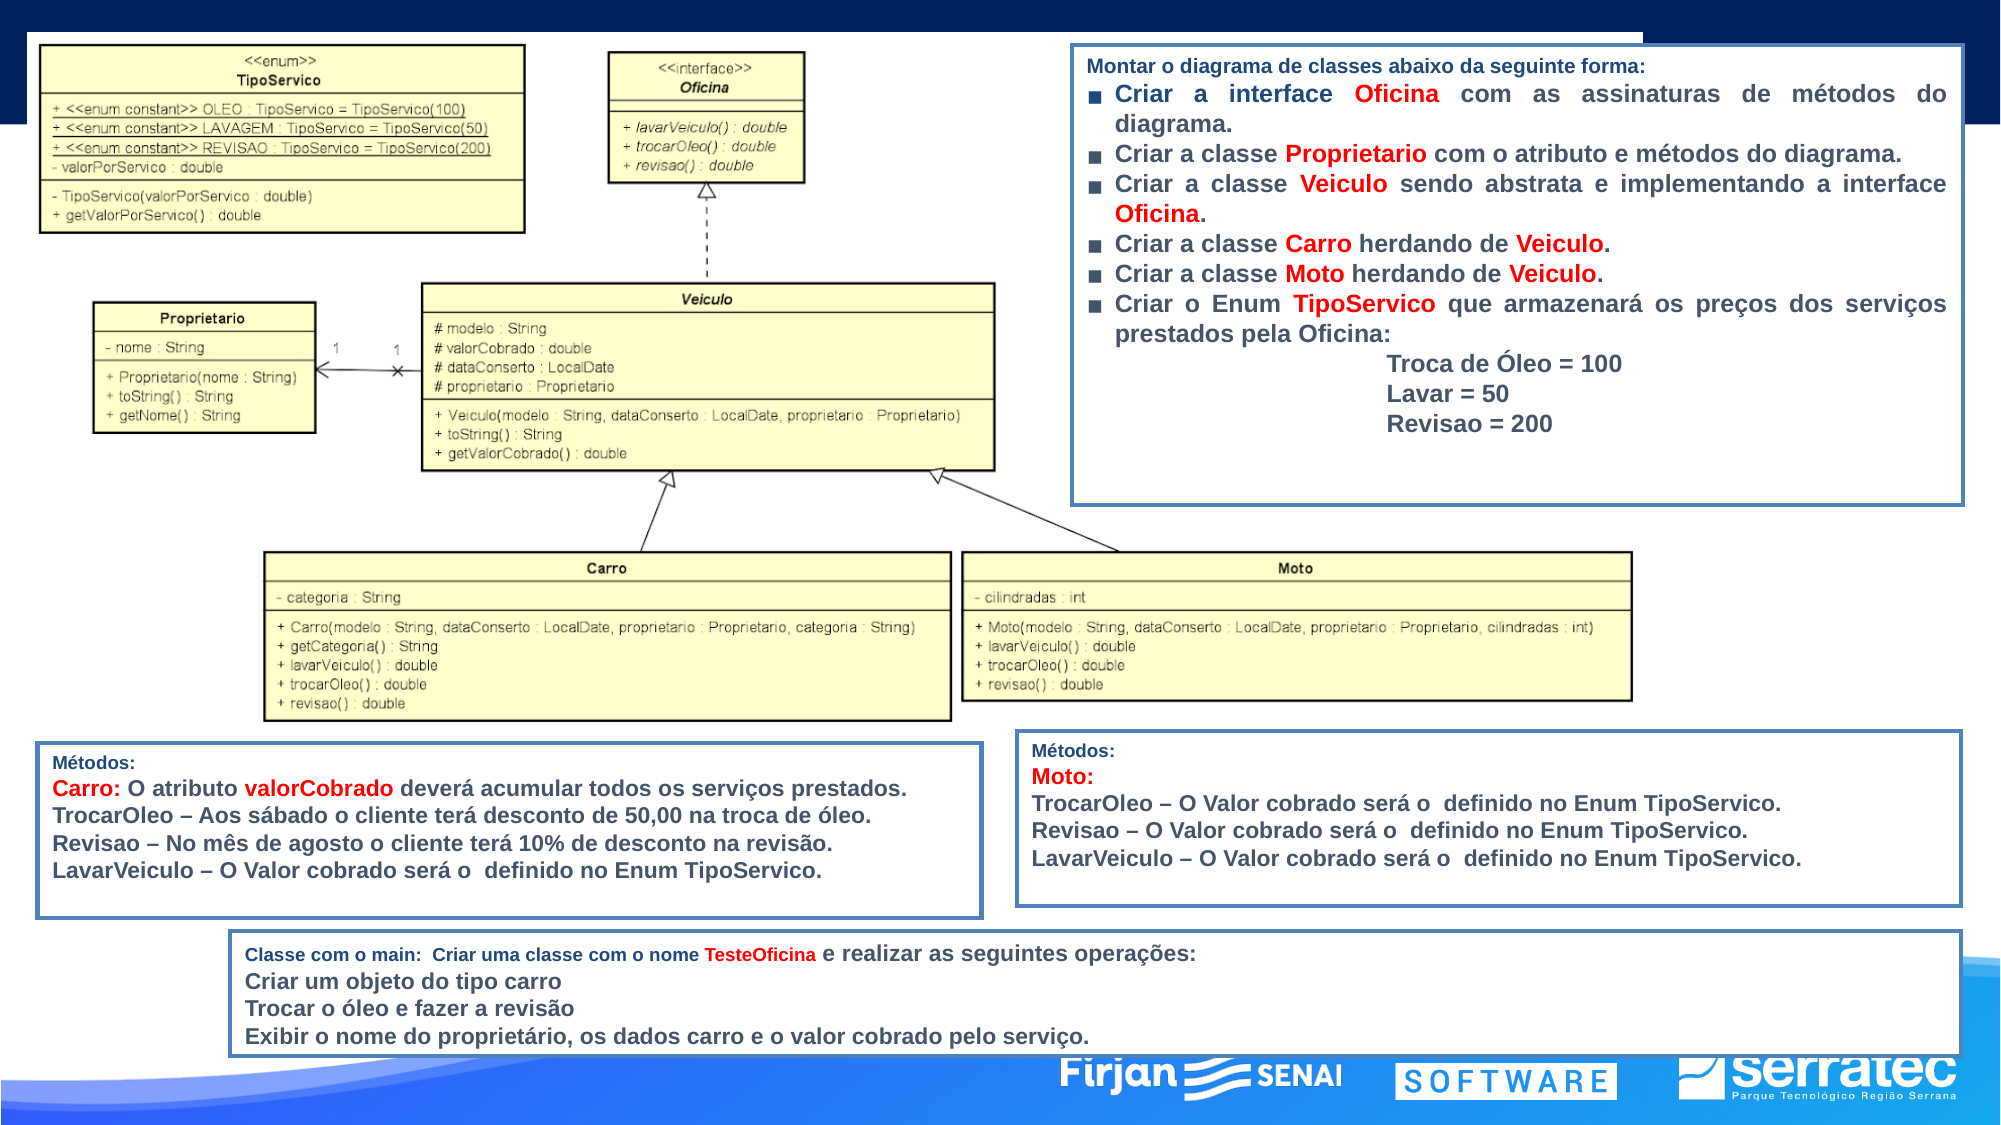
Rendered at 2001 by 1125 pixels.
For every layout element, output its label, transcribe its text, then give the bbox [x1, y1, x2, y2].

text_box Métodos: Moto: TrocarOleo – O Valor cobrado será o definido no Enum TipoServico. Revisao – O Valor cobrado será o definido no Enum TipoServico. LavarVeiculo – O Valor cobrado será o definido no Enum TipoServico. [1016, 731, 1961, 907]
picture [26, 32, 1643, 733]
picture [1, 943, 2001, 1125]
text_box Métodos: Carro: O atributo valorCobrado deverá acumular todos os serviços prestados. TrocarOleo – Aos sábado o cliente terá desconto de 50,00 na troca de óleo. Revisao – No mês de agosto o cliente terá 10% de desconto na revisão. LavarVeiculo – O Valor cobrado será o definido no Enum TipoServico. [37, 744, 982, 919]
text_box Classe com o main: Criar uma classe com o nome TesteOficina e realizar as seguintes operações: Criar um objeto do tipo carro Trocar o óleo e fazer a revisão Exibir o nome do proprietário, os dados carro e o valor cobrado pelo serviço. [230, 931, 1961, 1057]
text_box Montar o diagrama de classes abaixo da seguinte forma: Criar a interface Oficina com as assinaturas de métodos do diagrama. Criar a classe Proprietario com o atributo e métodos do diagrama. Criar a classe Veiculo sendo abstrata e implementando a interface Oficina. Criar a classe Carro herdando de Veiculo. Criar a classe Moto herdando de Veiculo. Criar o Enum TipoServico que armazenará os preços dos serviços prestados pela Oficina: Troca de Óleo = 100 Lavar = 50 Revisao = 200 [1650, 45, 1963, 505]
